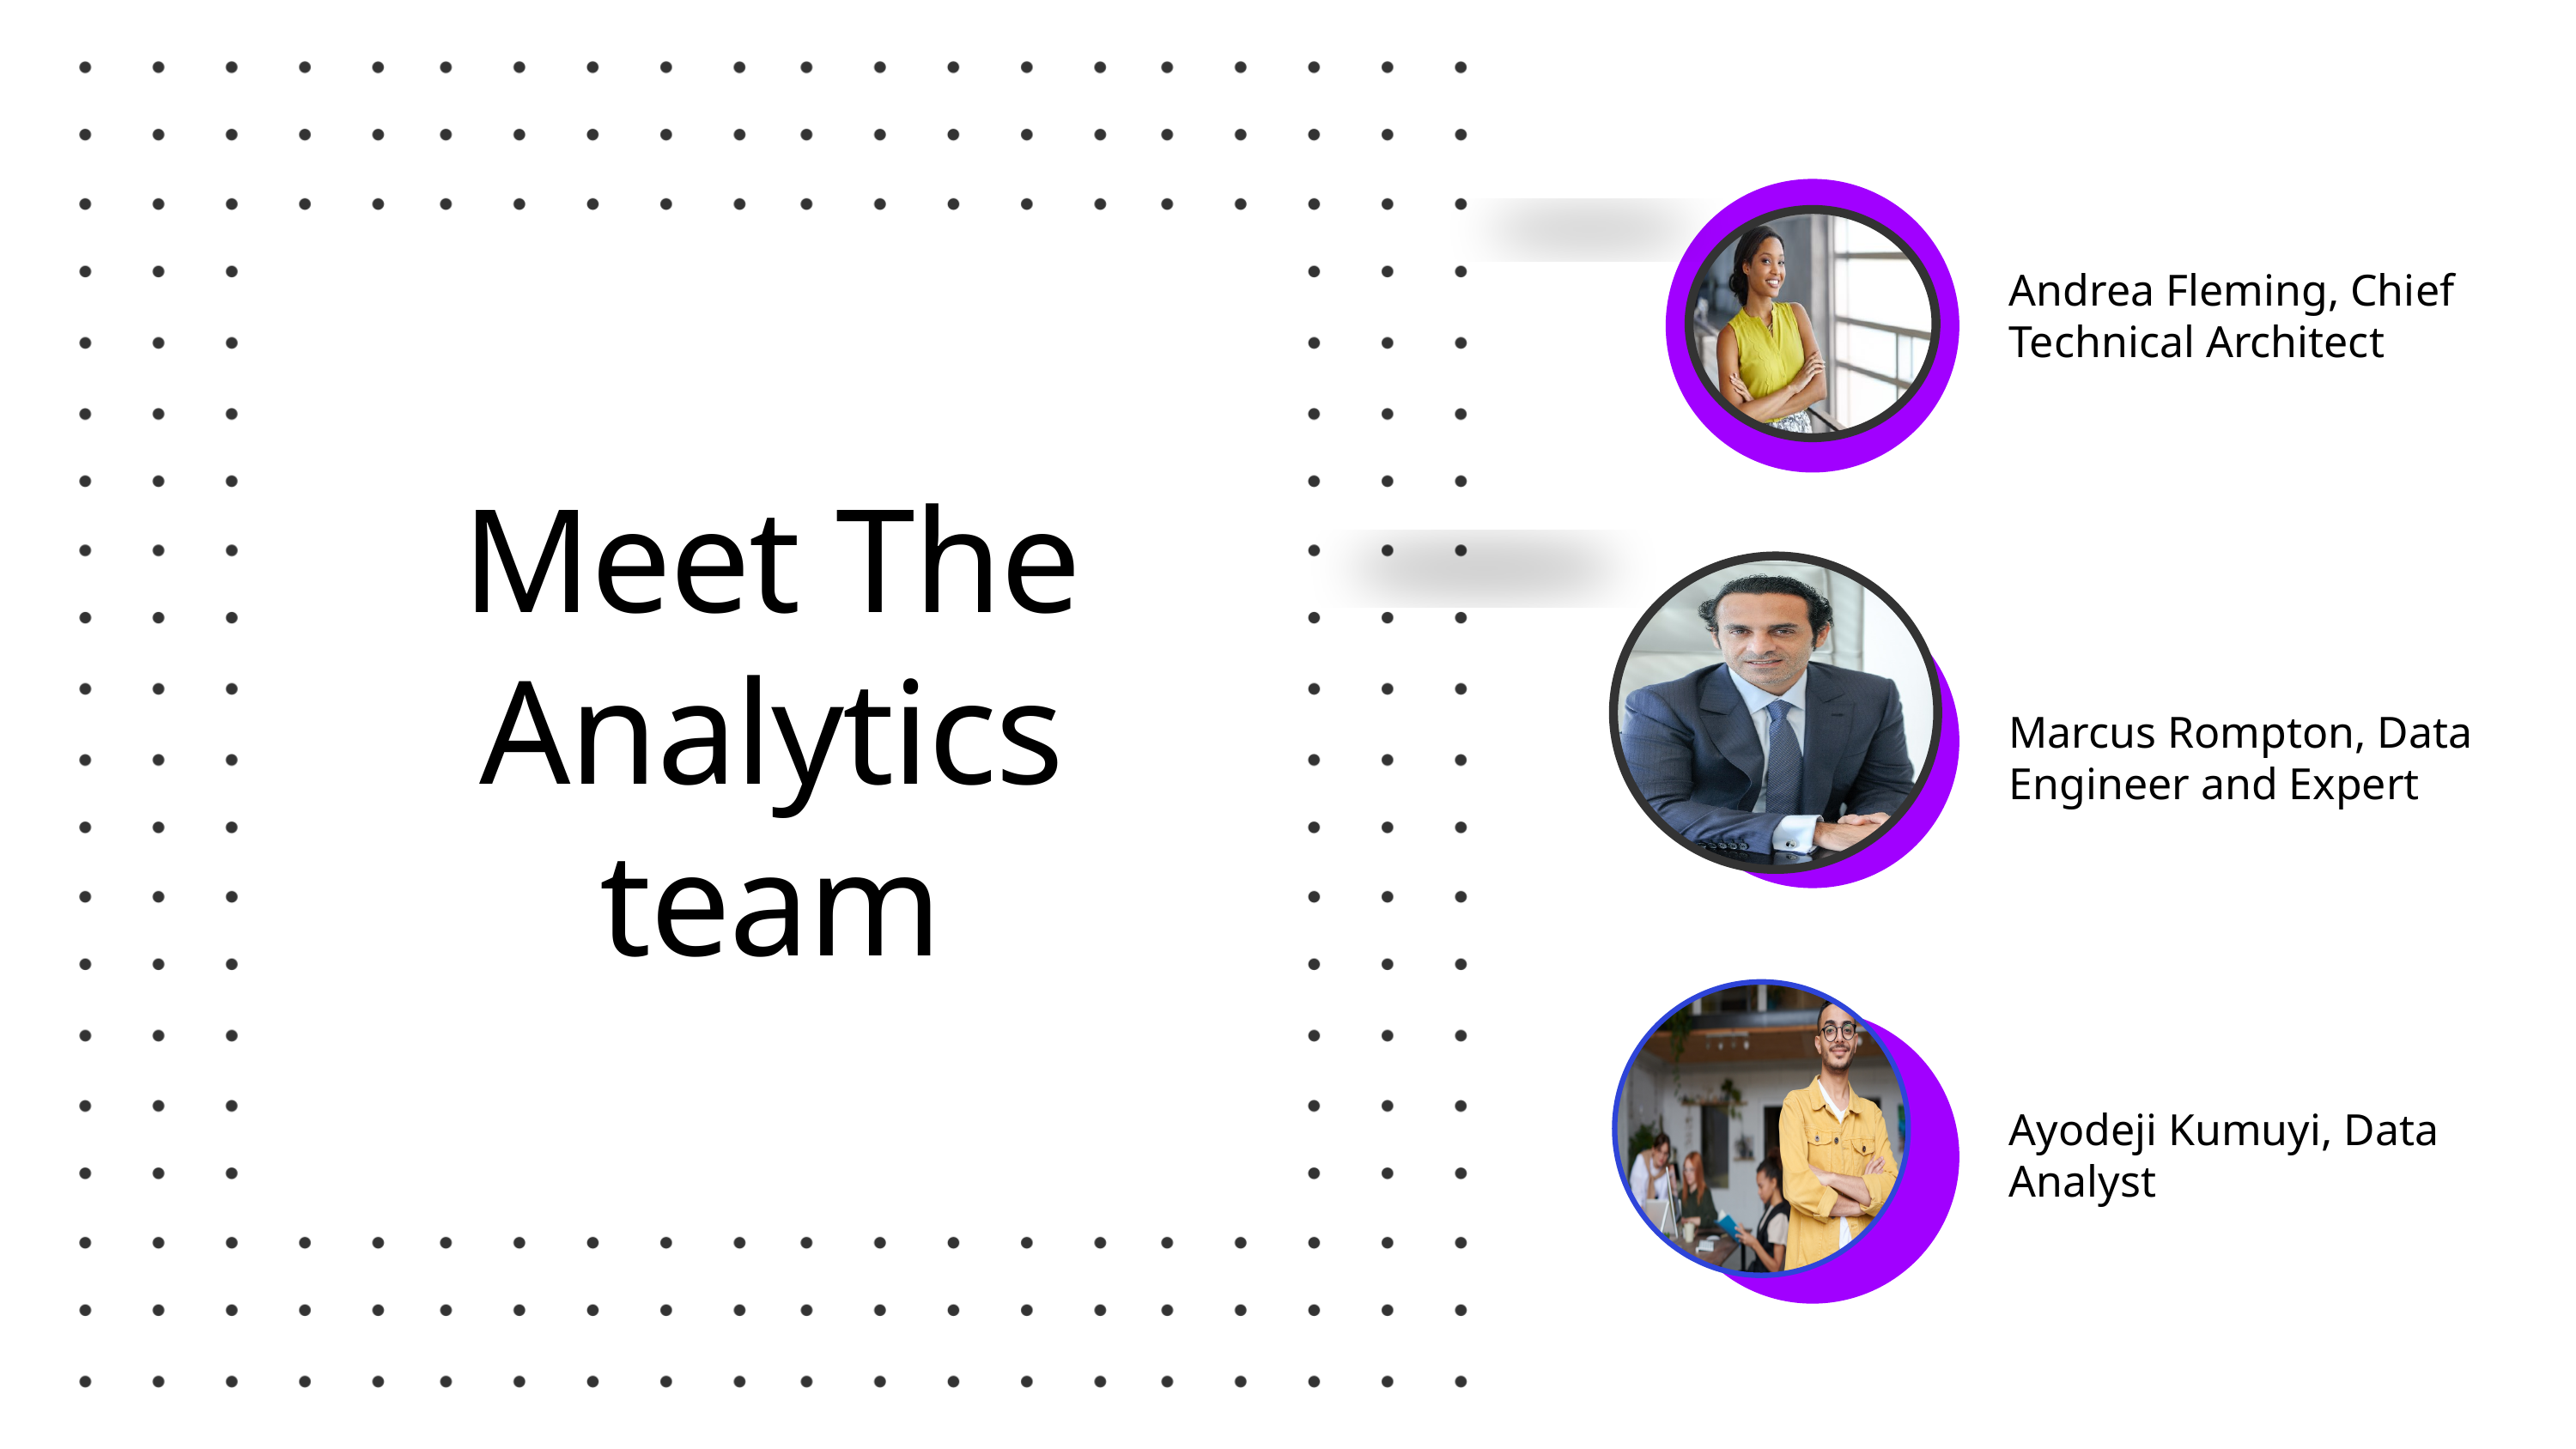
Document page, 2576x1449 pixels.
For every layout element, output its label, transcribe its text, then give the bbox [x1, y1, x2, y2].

picture [1688, 209, 1936, 439]
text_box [1665, 594, 1960, 888]
text_box Andrea Fleming, Chief Technical Architect [1996, 257, 2505, 373]
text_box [1665, 1009, 1960, 1304]
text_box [1665, 179, 1960, 473]
text_box Ayodeji Kumuyi, Data Analyst [1996, 1095, 2505, 1212]
text_box Marcus Rompton, Data Engineer and Expert [1996, 698, 2505, 815]
picture [1613, 555, 1938, 870]
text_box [70, 57, 1472, 1392]
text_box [1607, 979, 1916, 1279]
